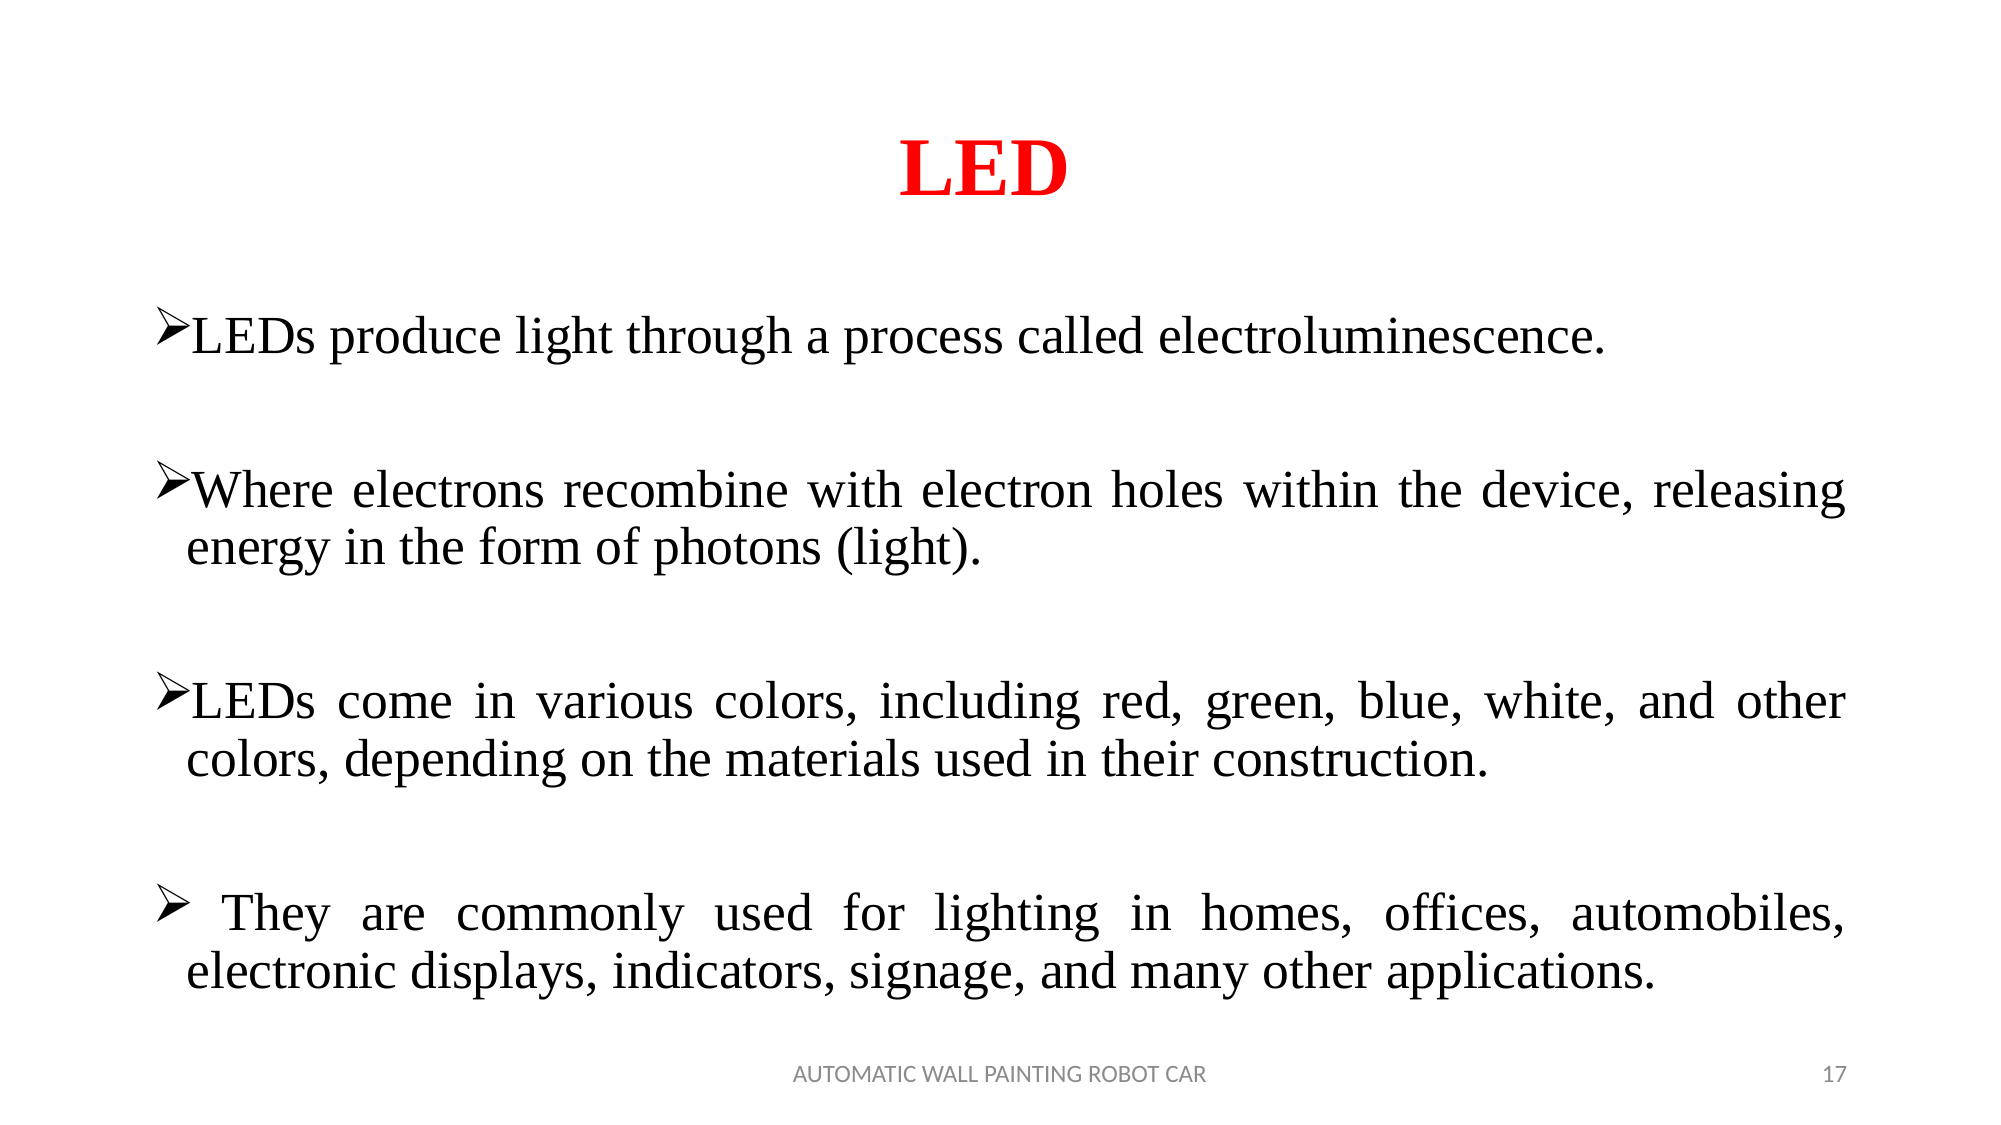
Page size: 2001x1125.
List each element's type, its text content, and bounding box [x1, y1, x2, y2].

slide_number 17 [1412, 1042, 1863, 1103]
title LED [137, 59, 1863, 278]
footer AUTOMATIC WALL PAINTING ROBOT CAR [662, 1042, 1338, 1103]
list LEDs produce light through a process called electroluminescence. Where electrons recombine with electron holes within the device, releasing energy in the form of photons (light). LEDs come in various colors, including red, green, blue, white, and other colors, depending on the materials used in their construction. They are commonly used for lighting in homes, offices, automobiles, electronic displays, indicators, signage, and many other applications. [137, 299, 1863, 1014]
